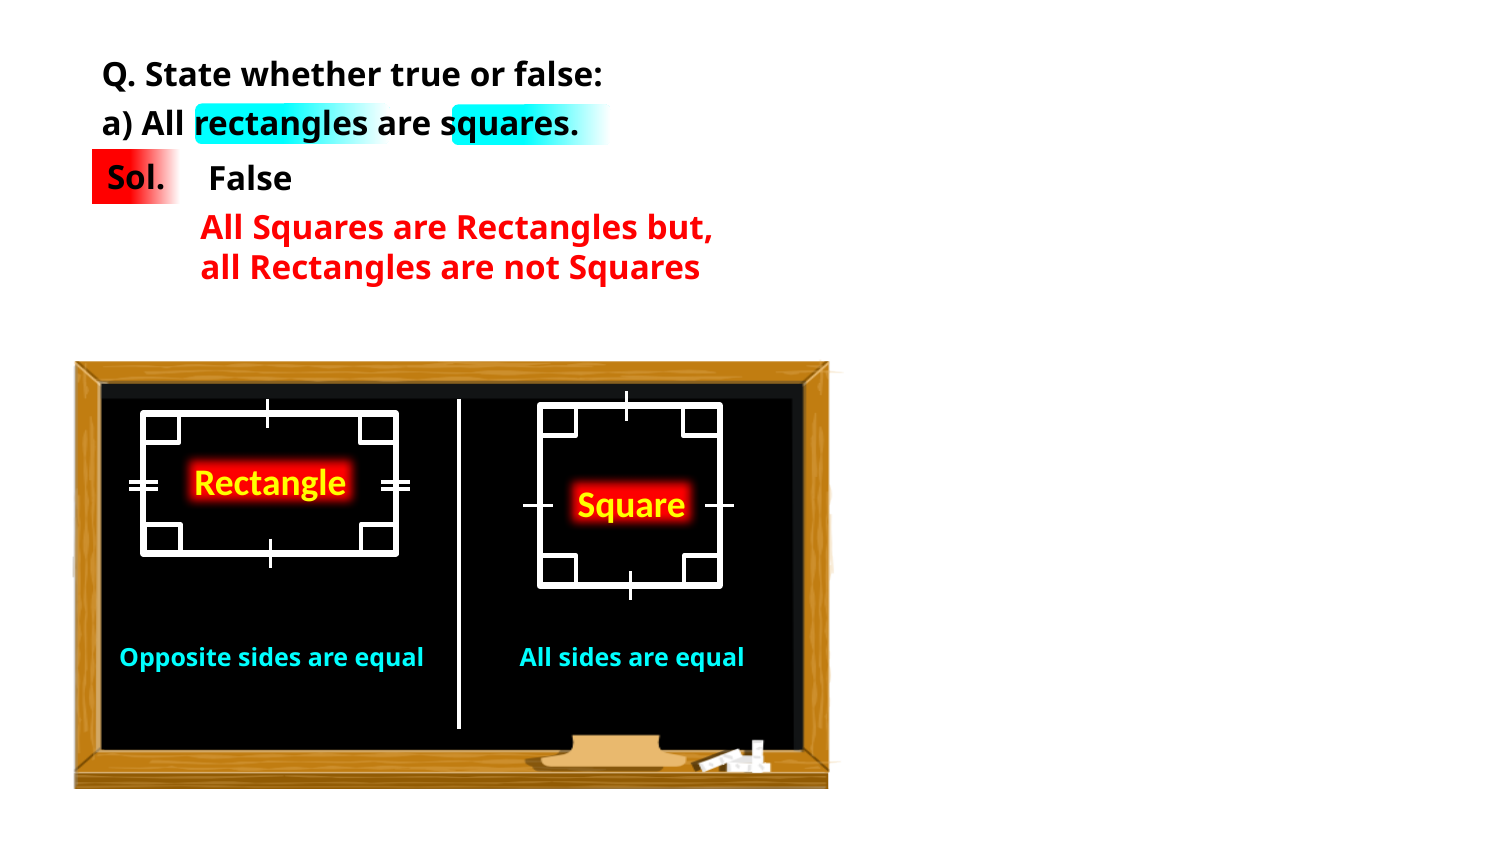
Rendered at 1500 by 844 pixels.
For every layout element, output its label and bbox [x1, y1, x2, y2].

text_box [523, 391, 735, 601]
picture [71, 358, 844, 790]
text_box [86, 45, 782, 294]
text_box [128, 398, 411, 569]
